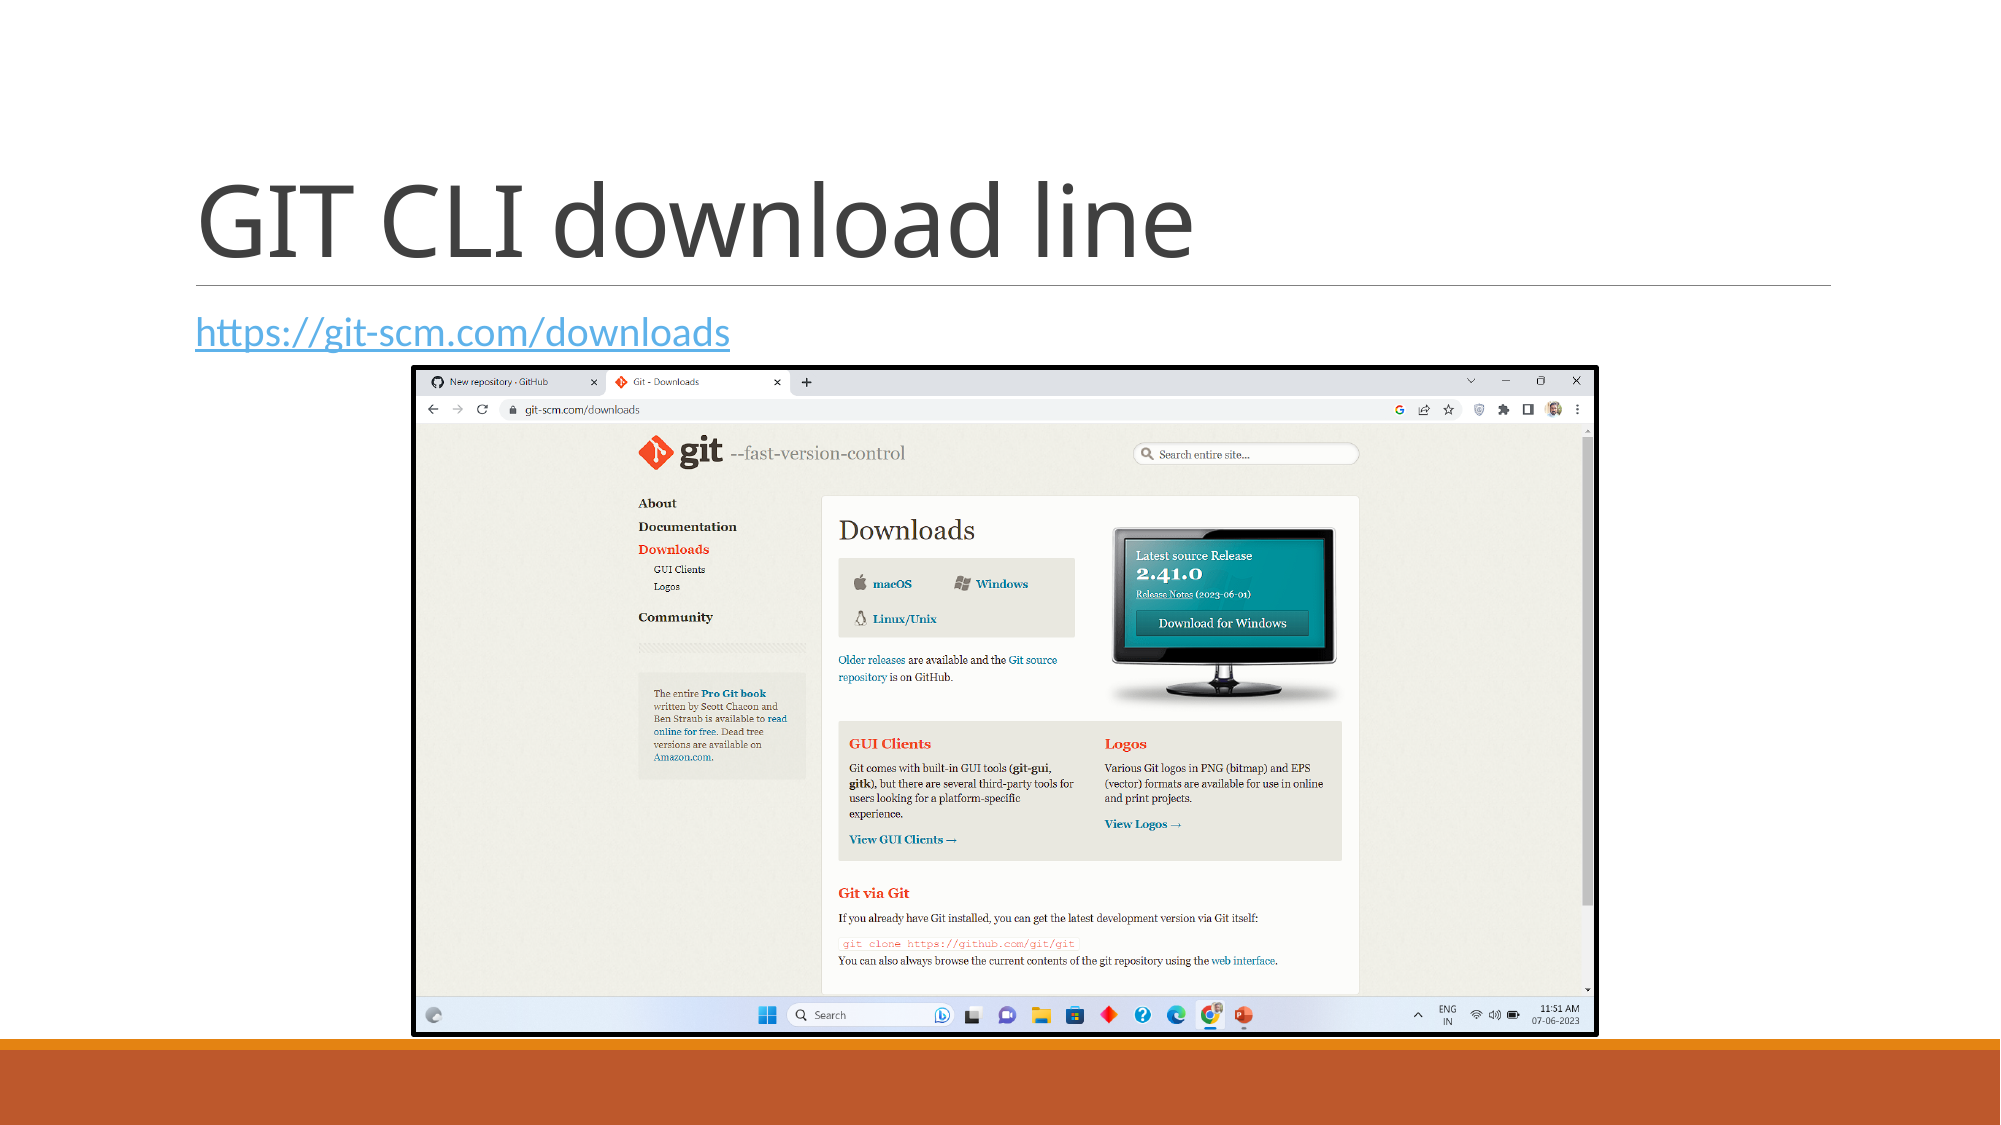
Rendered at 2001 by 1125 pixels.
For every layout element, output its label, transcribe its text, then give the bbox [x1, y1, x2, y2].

list https://git-scm.com/downloads [180, 302, 1830, 963]
picture [415, 369, 1595, 1033]
title GIT CLI download line [180, 47, 1830, 285]
